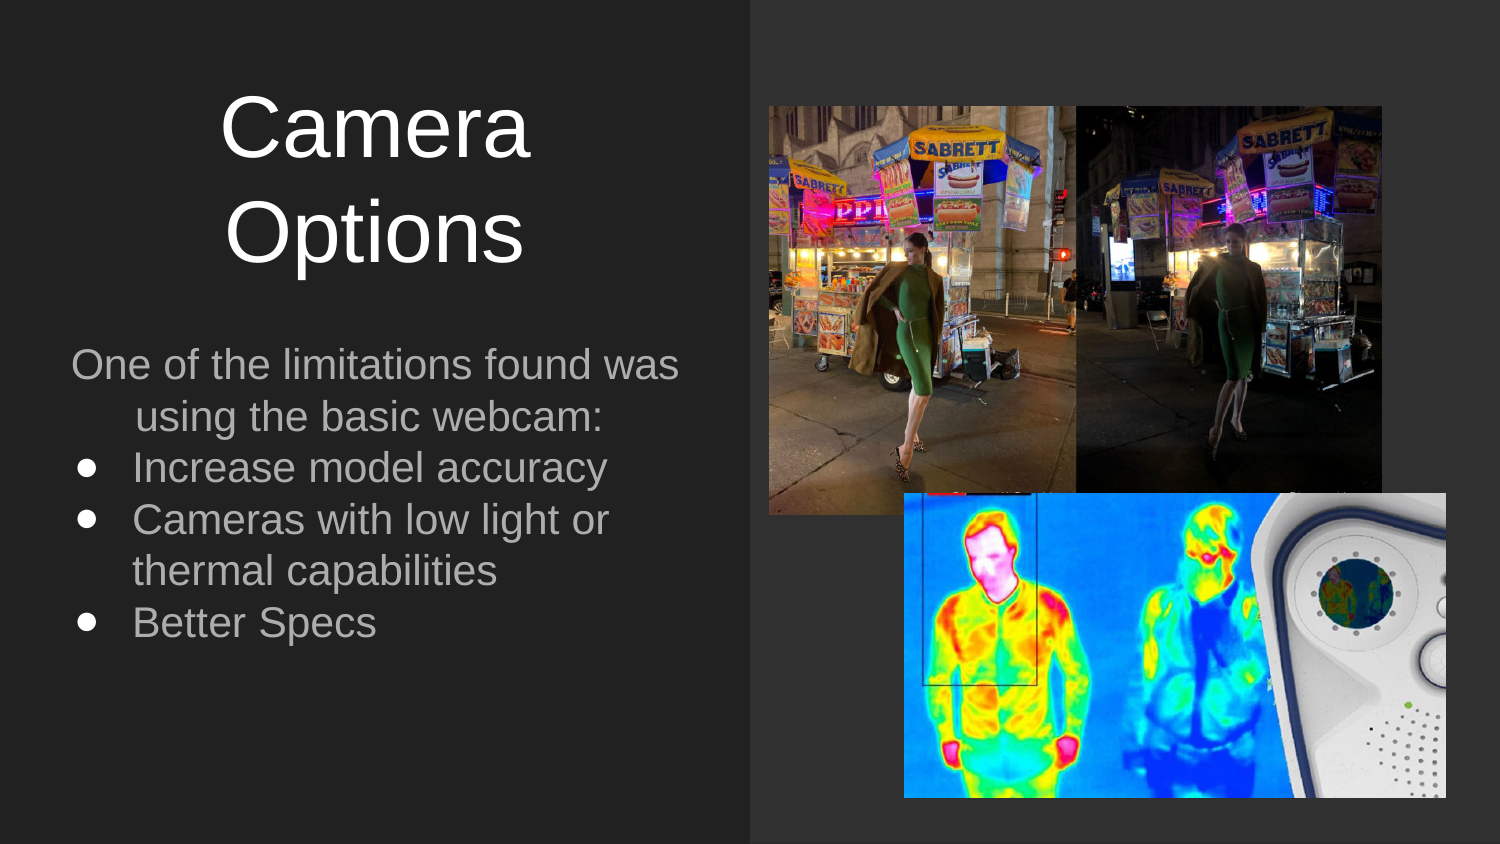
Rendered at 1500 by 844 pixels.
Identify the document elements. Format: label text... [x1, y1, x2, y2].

subtitle One of the limitations found was using the basic webcam: Increase model accuracy Cameras with low light or thermal capabilities Better Specs [43, 321, 708, 663]
picture [769, 106, 1447, 799]
picture [1182, 793, 1206, 799]
picture [925, 507, 1091, 799]
title Camera Options [43, 52, 708, 296]
